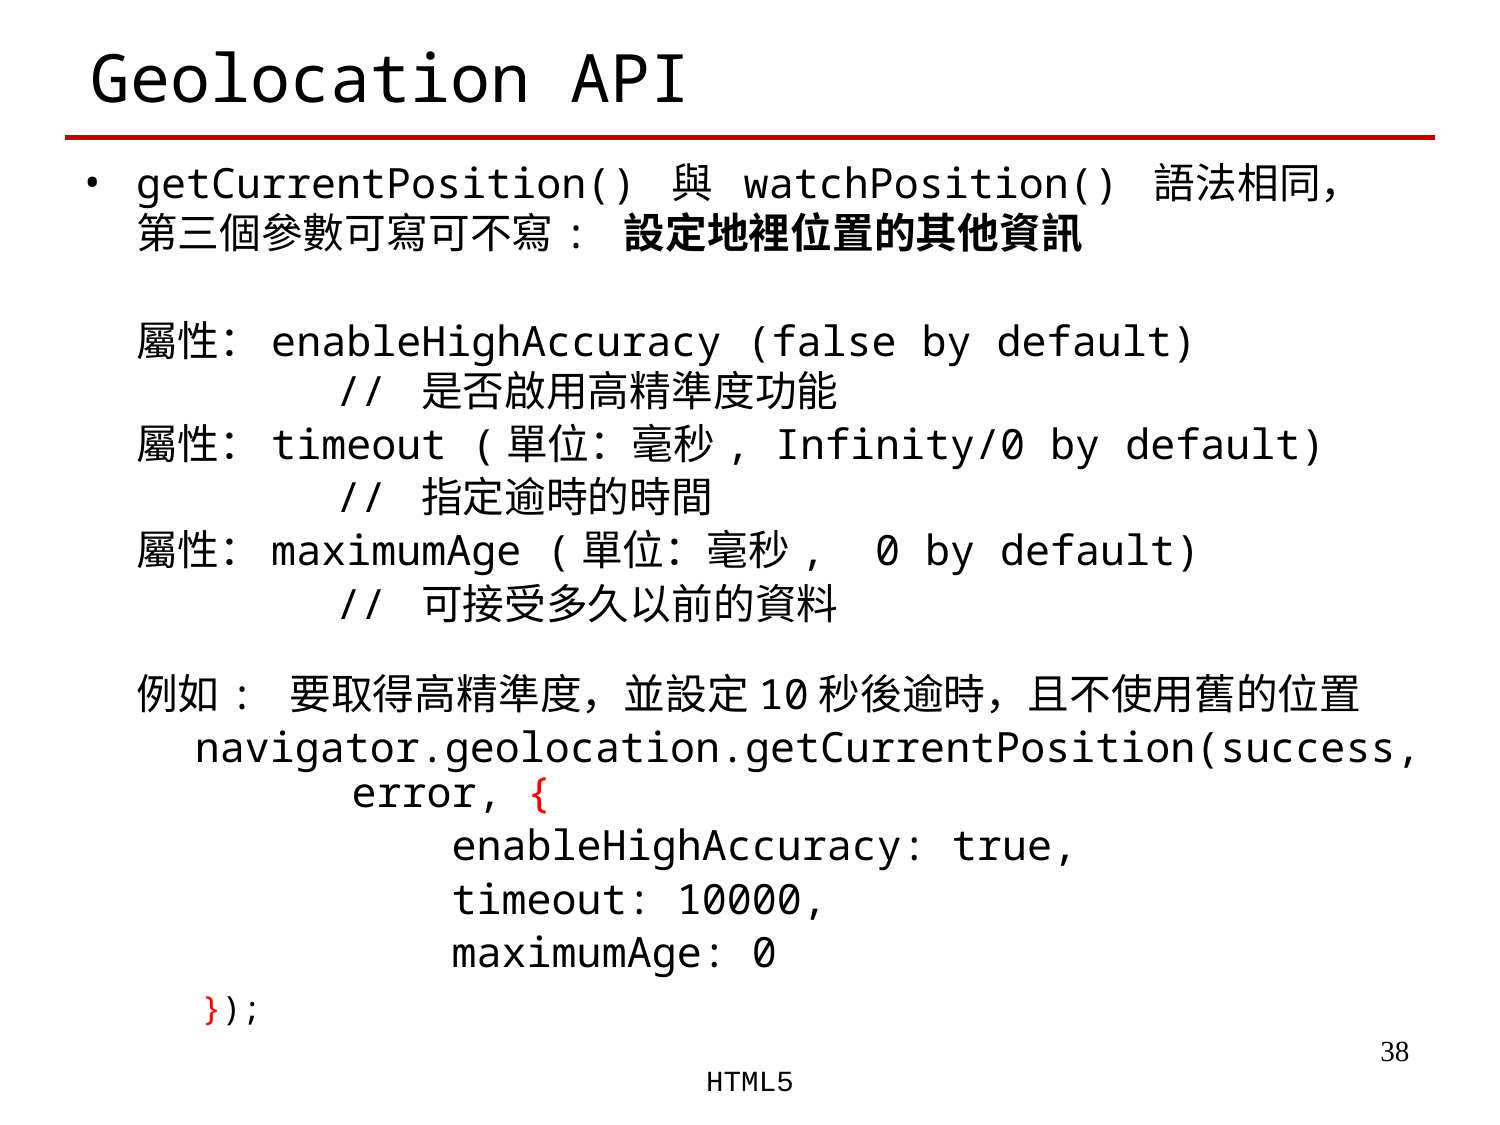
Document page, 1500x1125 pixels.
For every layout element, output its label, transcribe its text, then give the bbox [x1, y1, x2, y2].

text_box getCurrentPosition() 與 watchPosition() 語法相同， 第三個參數可寫可不寫: 設定地裡位置的其他資訊 屬性：enableHighAccuracy (false by default) // 是否啟用高精準度功能 屬性：timeout (單位：毫秒, Infinity/0 by default) // 指定逾時的時間 屬性：maximumAge (單位：毫秒, 0 by default) // 可接受多久以前的資料 例如: 要取得高精準度，並設定10秒後逾時，且不使用舊的位置 navigator.geolocation.getCurrentPosition(success, error, { enableHighAccuracy: true, timeout: 10000, maximumAge: 0 }); [64, 148, 1436, 1054]
text_box HTML5 [512, 1054, 988, 1125]
title Geolocation API [75, 19, 1425, 133]
text_box ‹#› [1074, 1054, 1425, 1103]
